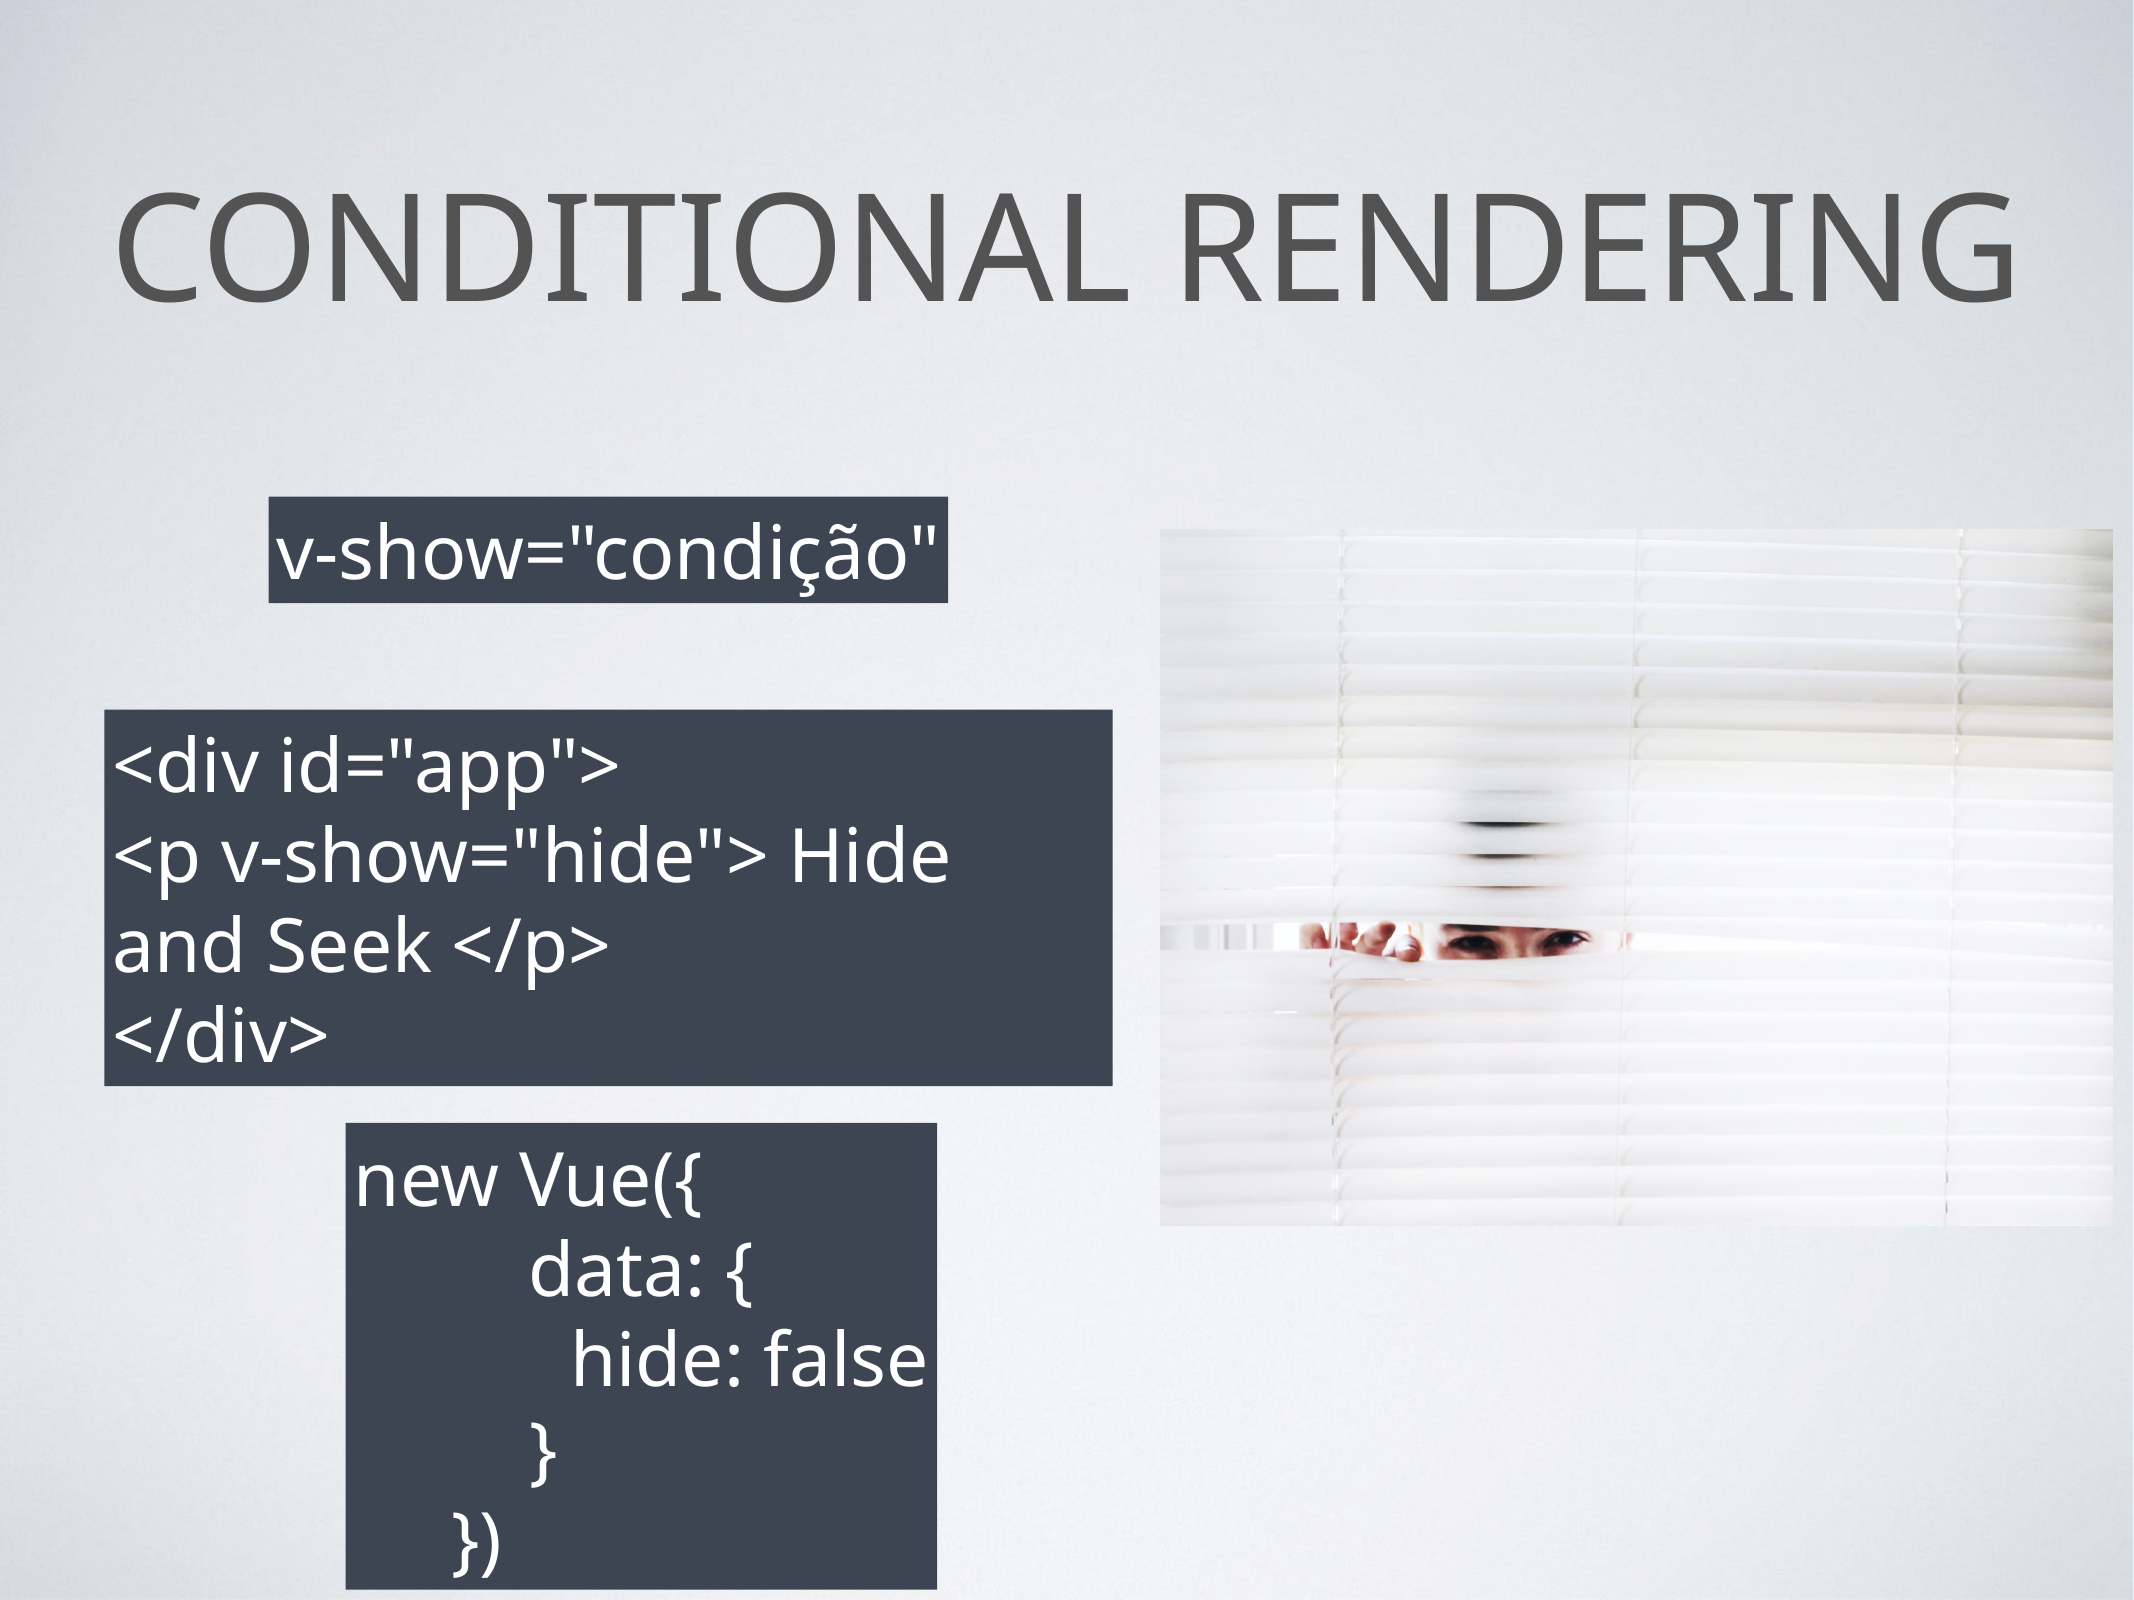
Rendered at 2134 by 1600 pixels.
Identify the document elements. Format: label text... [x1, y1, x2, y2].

text_box <div id="app"> <p v-show="hide"> Hide and Seek </p> </div> [104, 709, 1113, 1087]
picture [0, 0, 2134, 1600]
text_box v-show="condição" [268, 496, 949, 604]
title Conditional Rendering [57, 41, 2076, 443]
text_box new Vue({ data: { hide: false } }) [345, 1122, 938, 1590]
